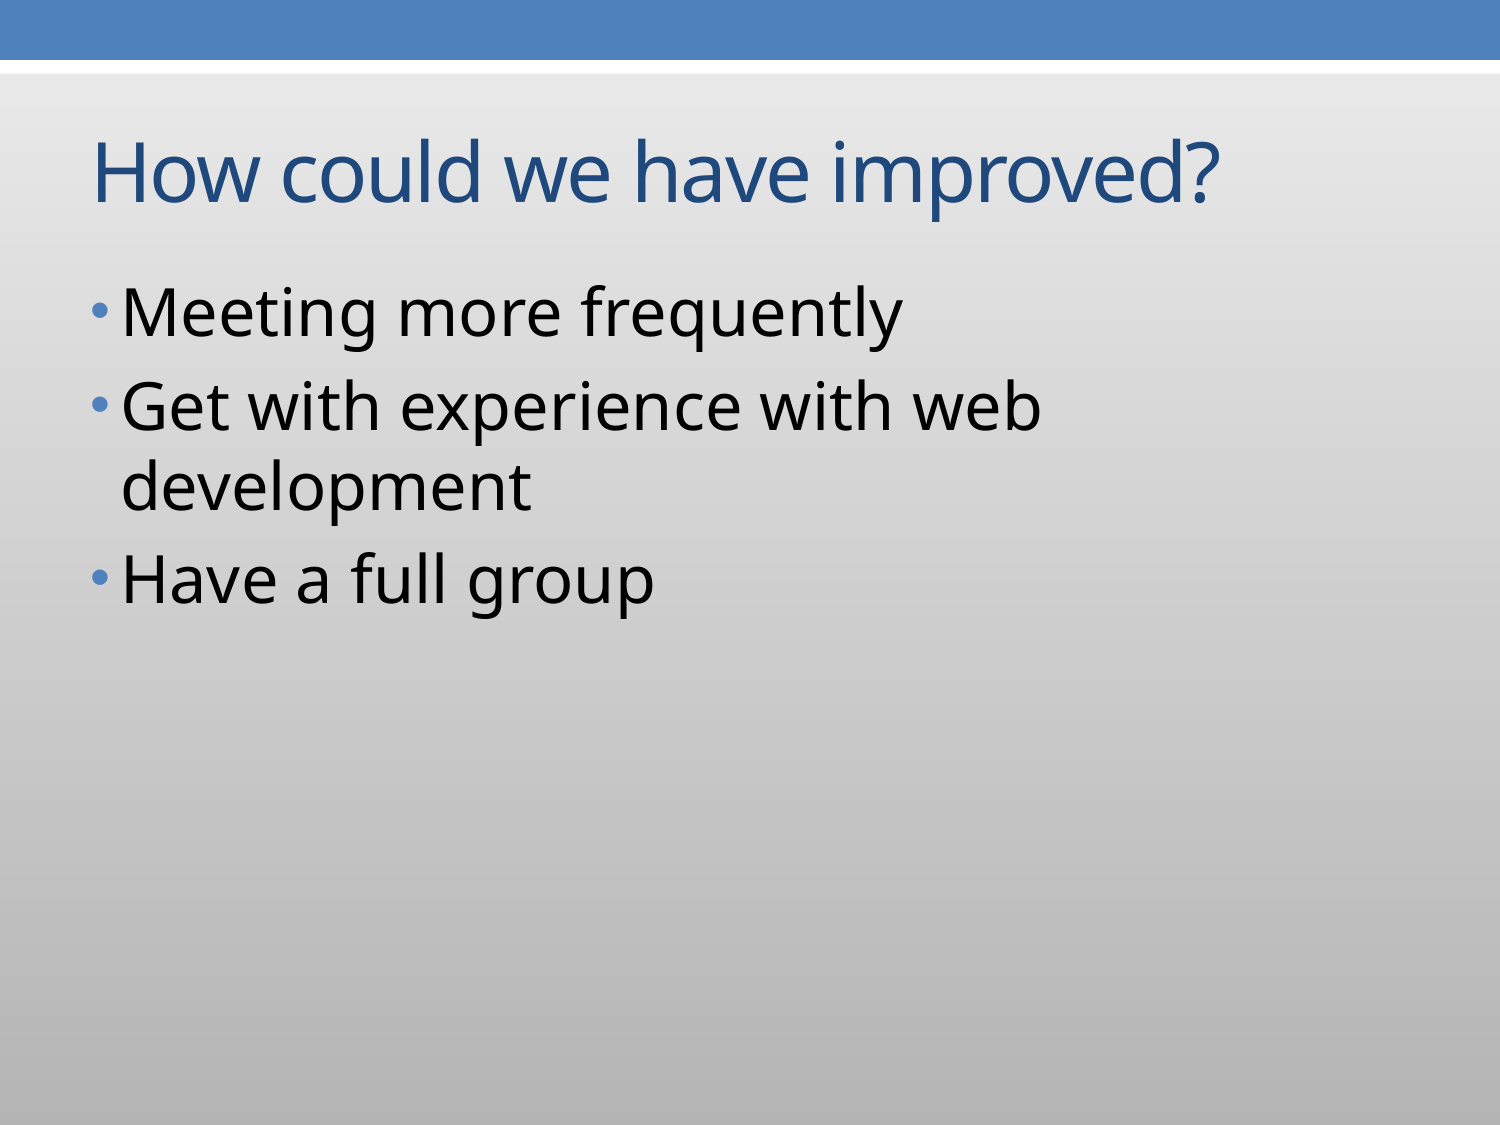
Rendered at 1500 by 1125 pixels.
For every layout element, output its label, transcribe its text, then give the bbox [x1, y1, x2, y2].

title How could we have improved? [75, 87, 1425, 250]
list Meeting more frequently Get with experience with web development Have a full group [75, 262, 1425, 1063]
